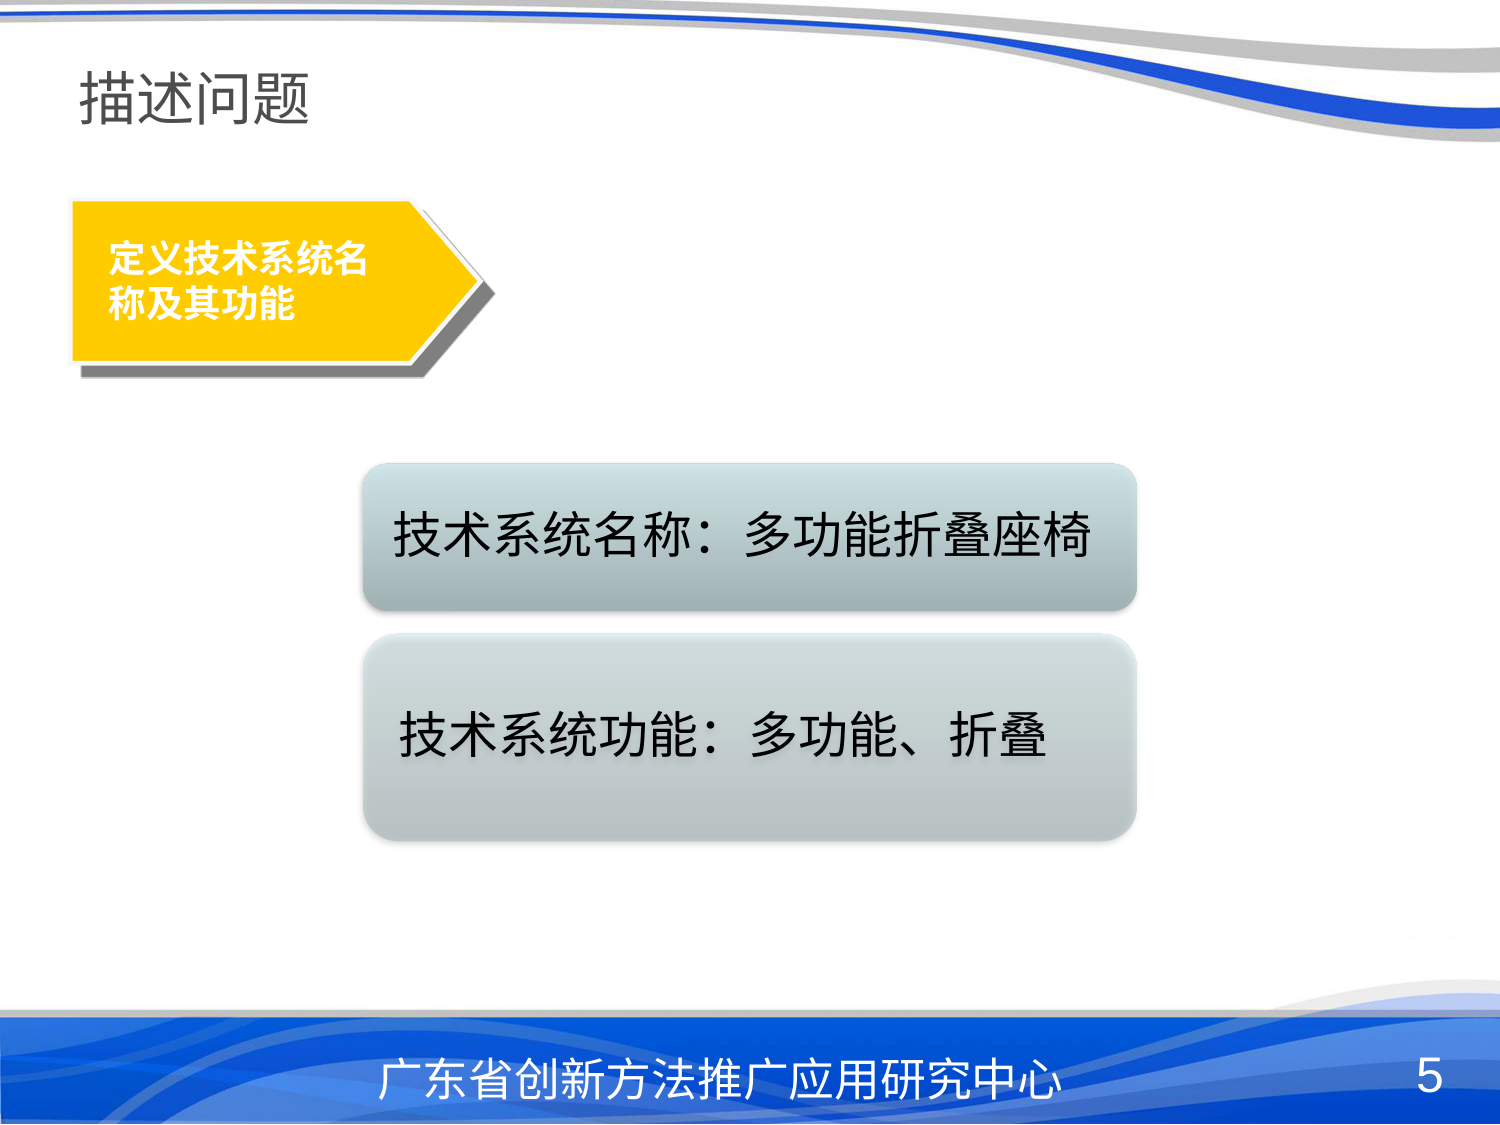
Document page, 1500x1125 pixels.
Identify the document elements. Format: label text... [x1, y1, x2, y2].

text_box 定义技术系统名称及其功能 [93, 228, 399, 333]
slide_number 5 [1117, 1034, 1460, 1114]
text_box [70, 199, 481, 364]
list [363, 463, 1137, 842]
footer 广东省创新方法推广应用研究中心 [324, 1026, 1117, 1125]
title 描述问题 [63, 44, 916, 150]
picture [0, 0, 1500, 1124]
